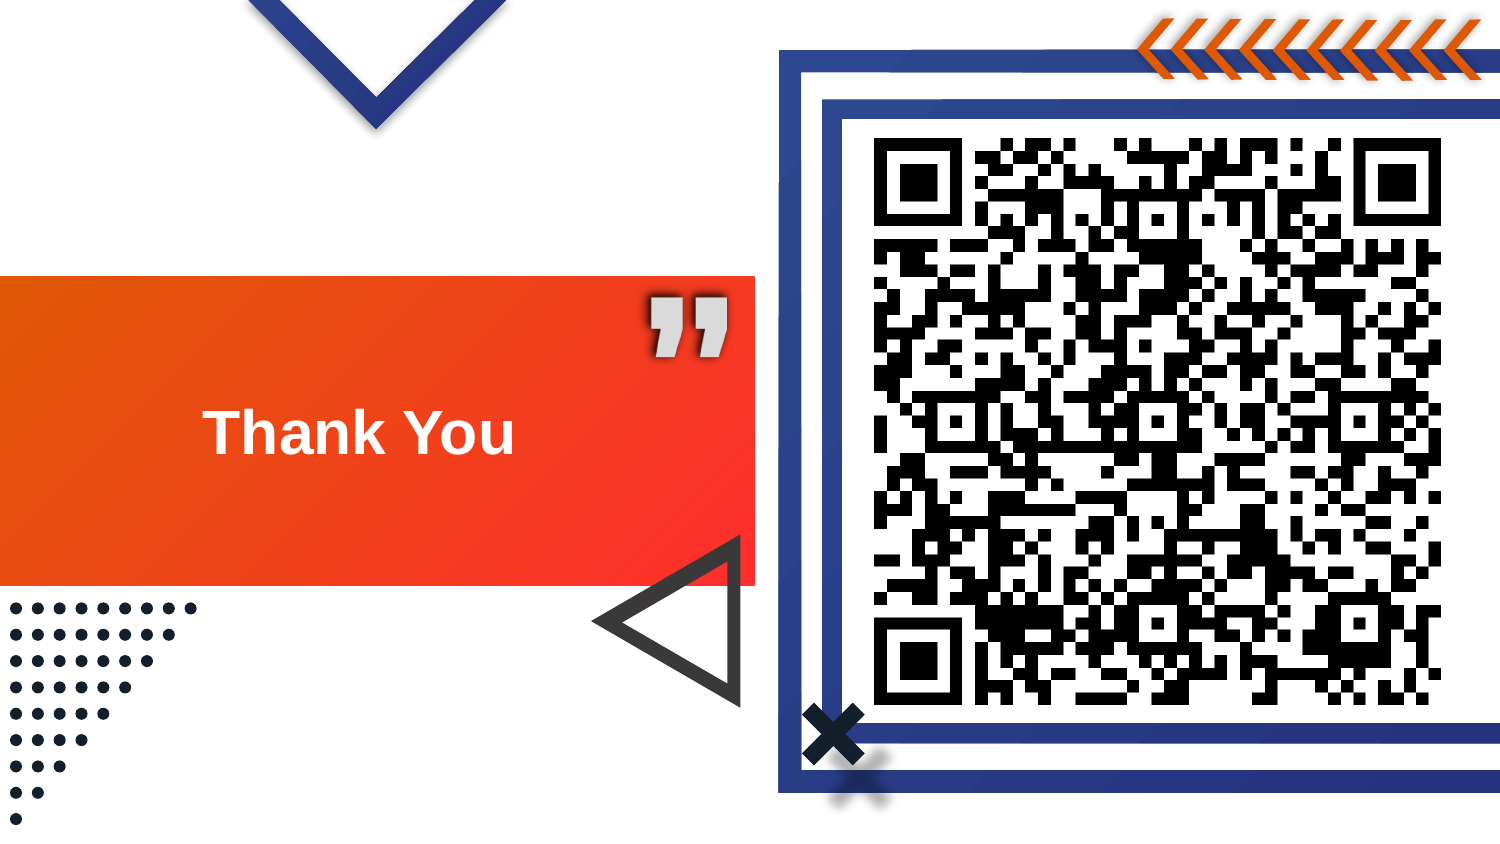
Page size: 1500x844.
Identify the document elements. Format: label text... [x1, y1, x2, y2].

list Thank You [39, 294, 680, 564]
picture [627, 254, 738, 375]
picture [874, 138, 1442, 706]
text_box [39, 152, 607, 284]
